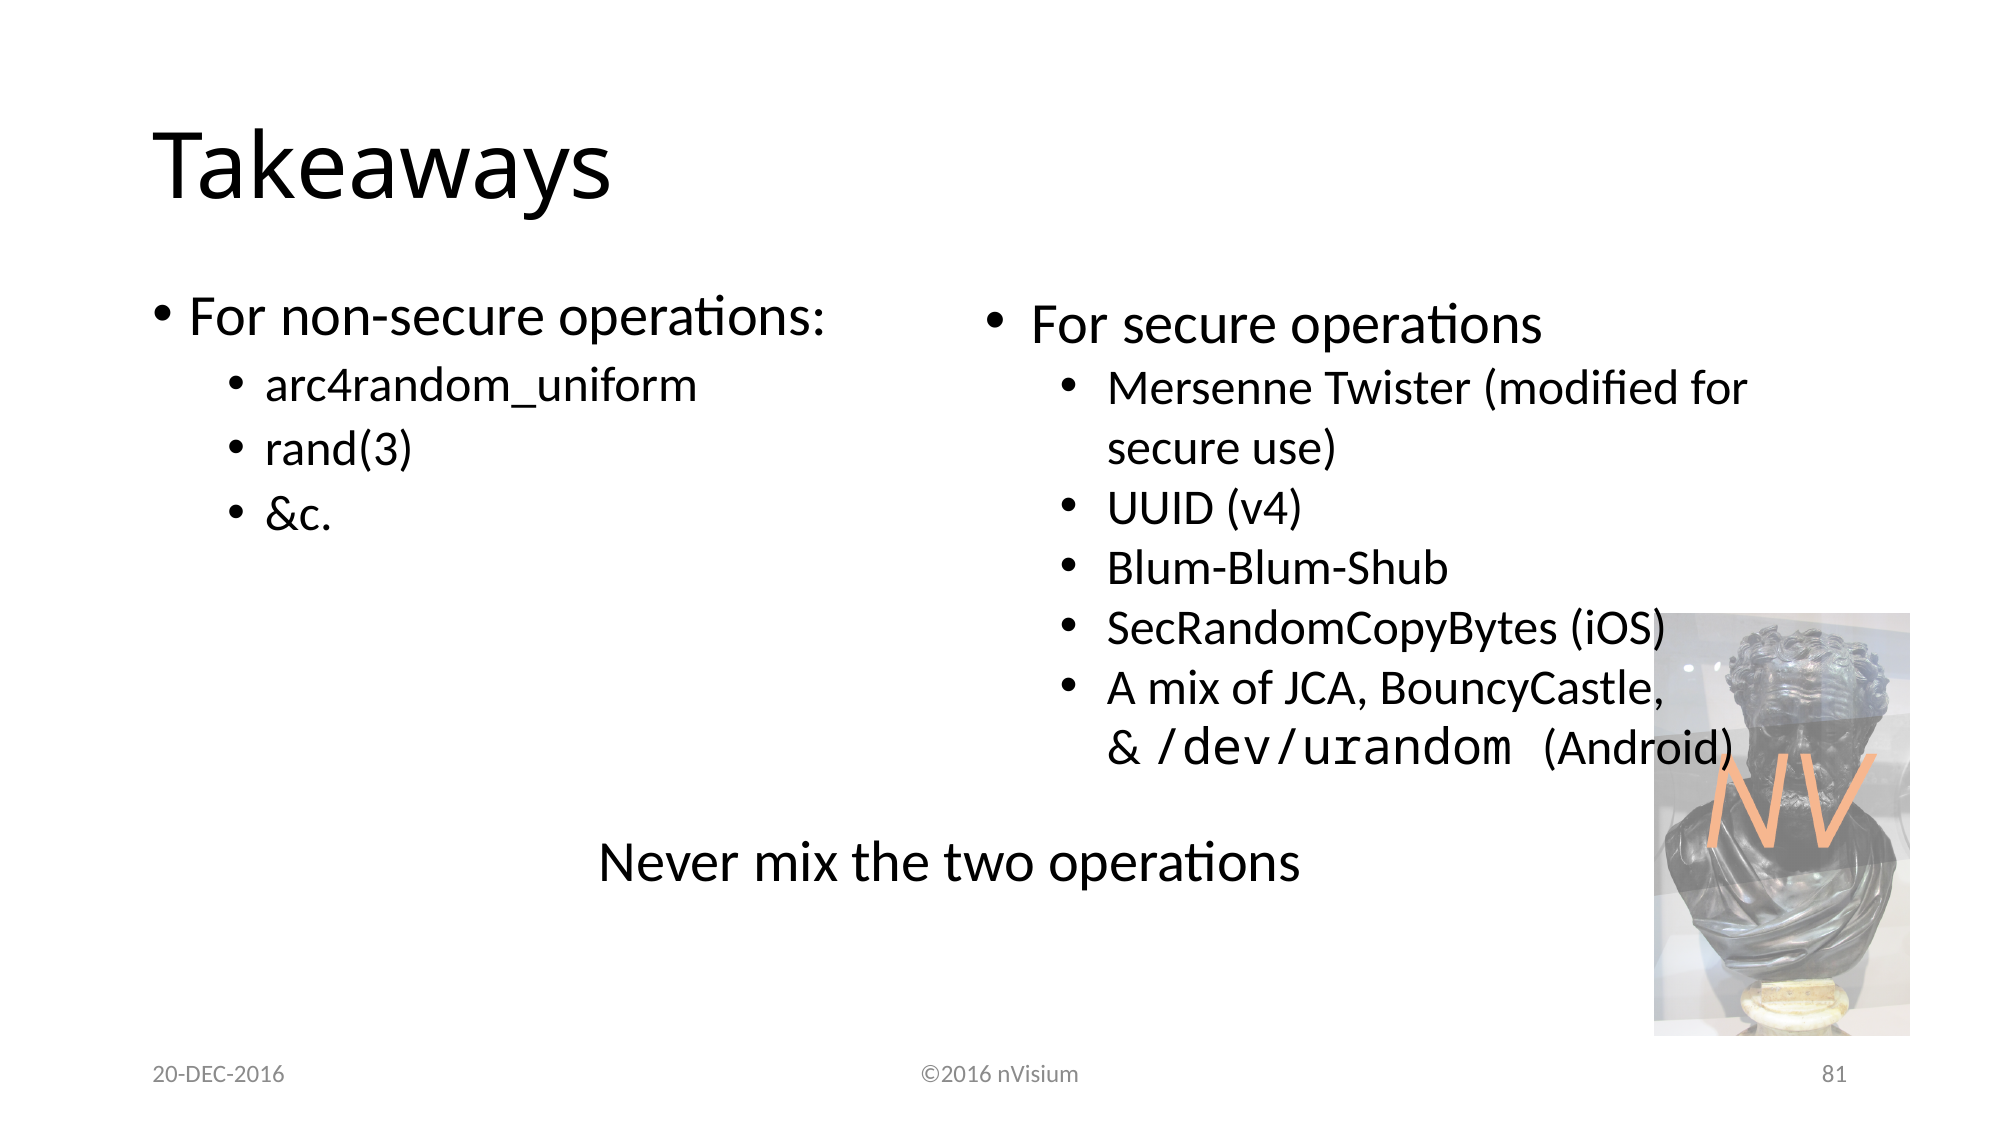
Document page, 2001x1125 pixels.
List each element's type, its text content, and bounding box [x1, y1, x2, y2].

list For non-secure operations: arc4random_uniform rand(3) &c. [137, 277, 886, 760]
text_box For secure operations Mersenne Twister (modified for secure use) UUID (v4) Blum-Blum-Shub SecRandomCopyBytes (iOS) A mix of JCA, BouncyCastle, & /dev/urandom (Android) [970, 277, 1779, 888]
text_box Never mix the two operations [584, 815, 1317, 901]
footer ©2016 nVisium [662, 1042, 1338, 1103]
title Takeaways [137, 59, 1863, 278]
slide_number 81 [1412, 1042, 1863, 1103]
slide_number 20-DEC-2016 [137, 1042, 588, 1103]
